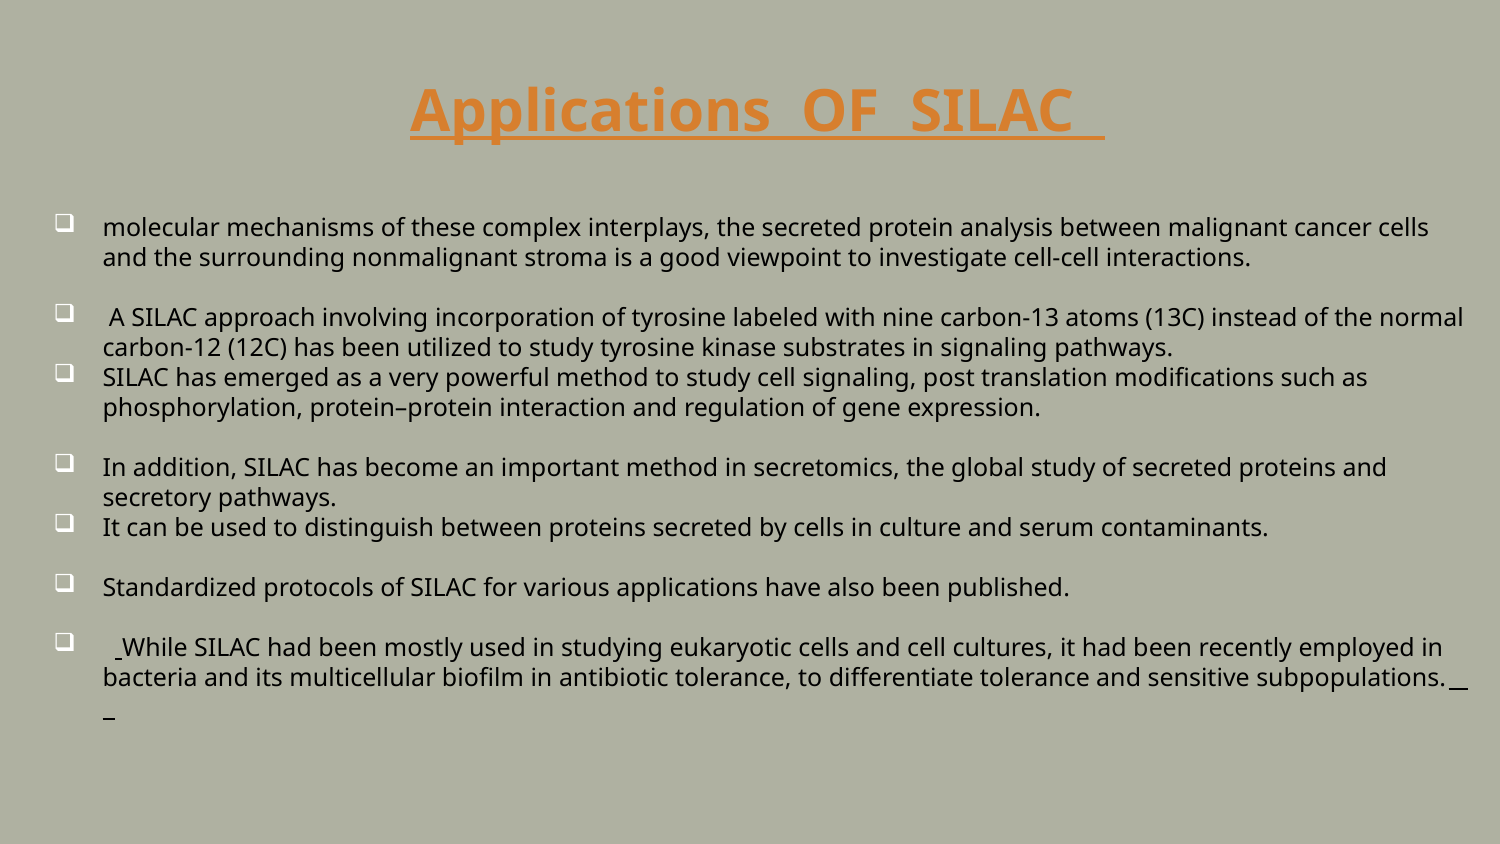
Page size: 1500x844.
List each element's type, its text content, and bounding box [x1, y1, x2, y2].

list molecular mechanisms of these complex interplays, the secreted protein analysis between malignant cancer cells and the surrounding nonmalignant stroma is a good viewpoint to investigate cell-cell interactions. A SILAC approach involving incorporation of tyrosine labeled with nine carbon-13 atoms (13C) instead of the normal carbon-12 (12C) has been utilized to study tyrosine kinase substrates in signaling pathways. SILAC has emerged as a very powerful method to study cell signaling, post translation modifications such as phosphorylation, protein–protein interaction and regulation of gene expression. In addition, SILAC has become an important method in secretomics, the global study of secreted proteins and secretory pathways. It can be used to distinguish between proteins secreted by cells in culture and serum contaminants. Standardized protocols of SILAC for various applications have also been published. While SILAC had been mostly used in studying eukaryotic cells and cell cultures, it had been recently employed in bacteria and its multicellular biofilm in antibiotic tolerance, to differentiate tolerance and sensitive subpopulations. [12, 196, 1488, 844]
title Applications OF SILAC [244, 57, 1256, 152]
